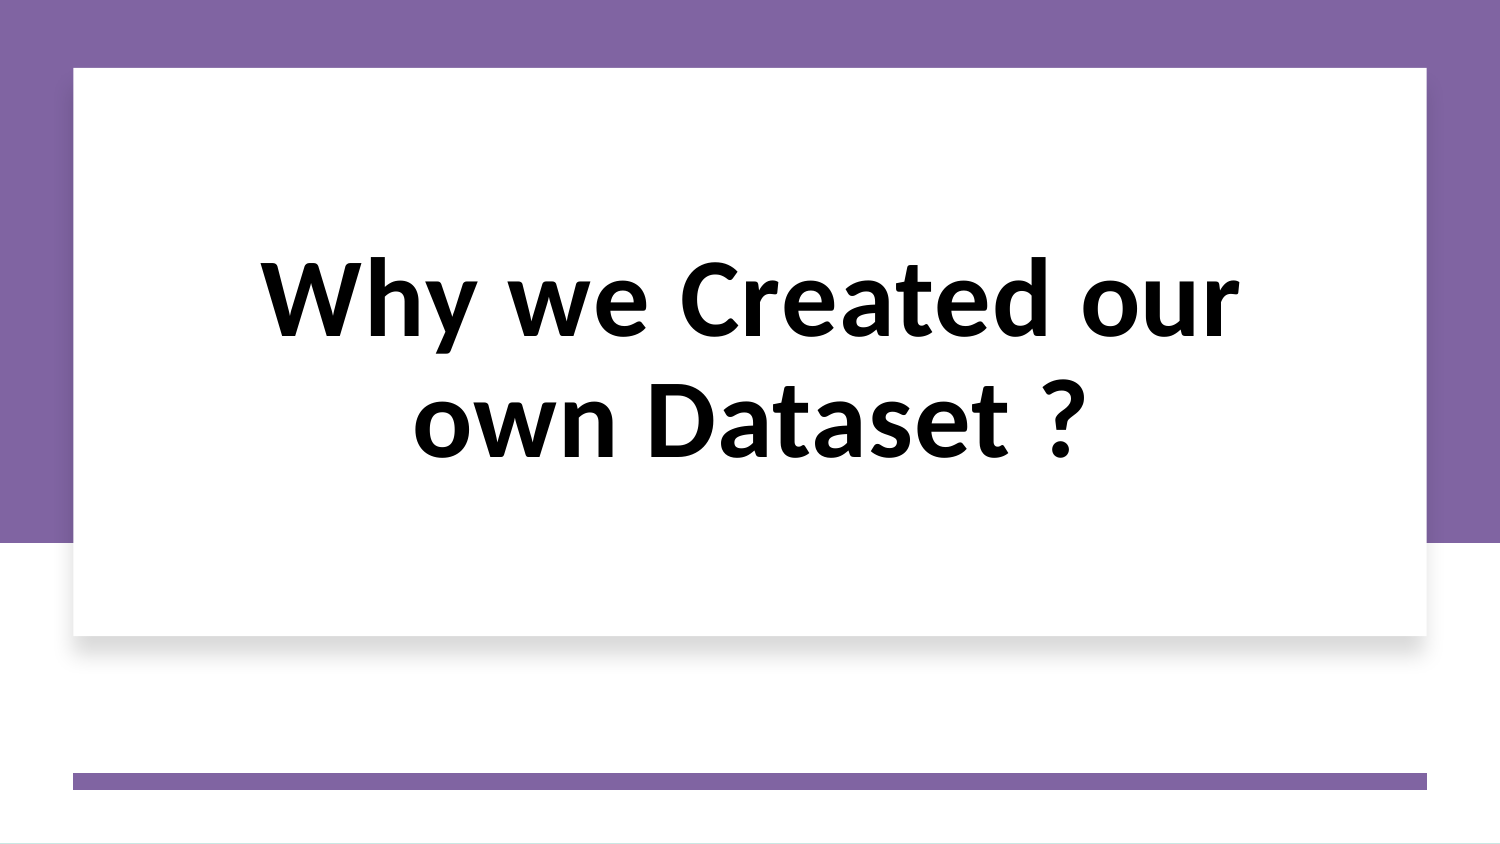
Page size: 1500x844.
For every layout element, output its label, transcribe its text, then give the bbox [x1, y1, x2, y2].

text_box [71, 66, 1429, 638]
text_box [0, 545, 1500, 844]
title Why we Created our own Dataset ? [187, 159, 1313, 562]
text_box [0, 0, 1500, 545]
